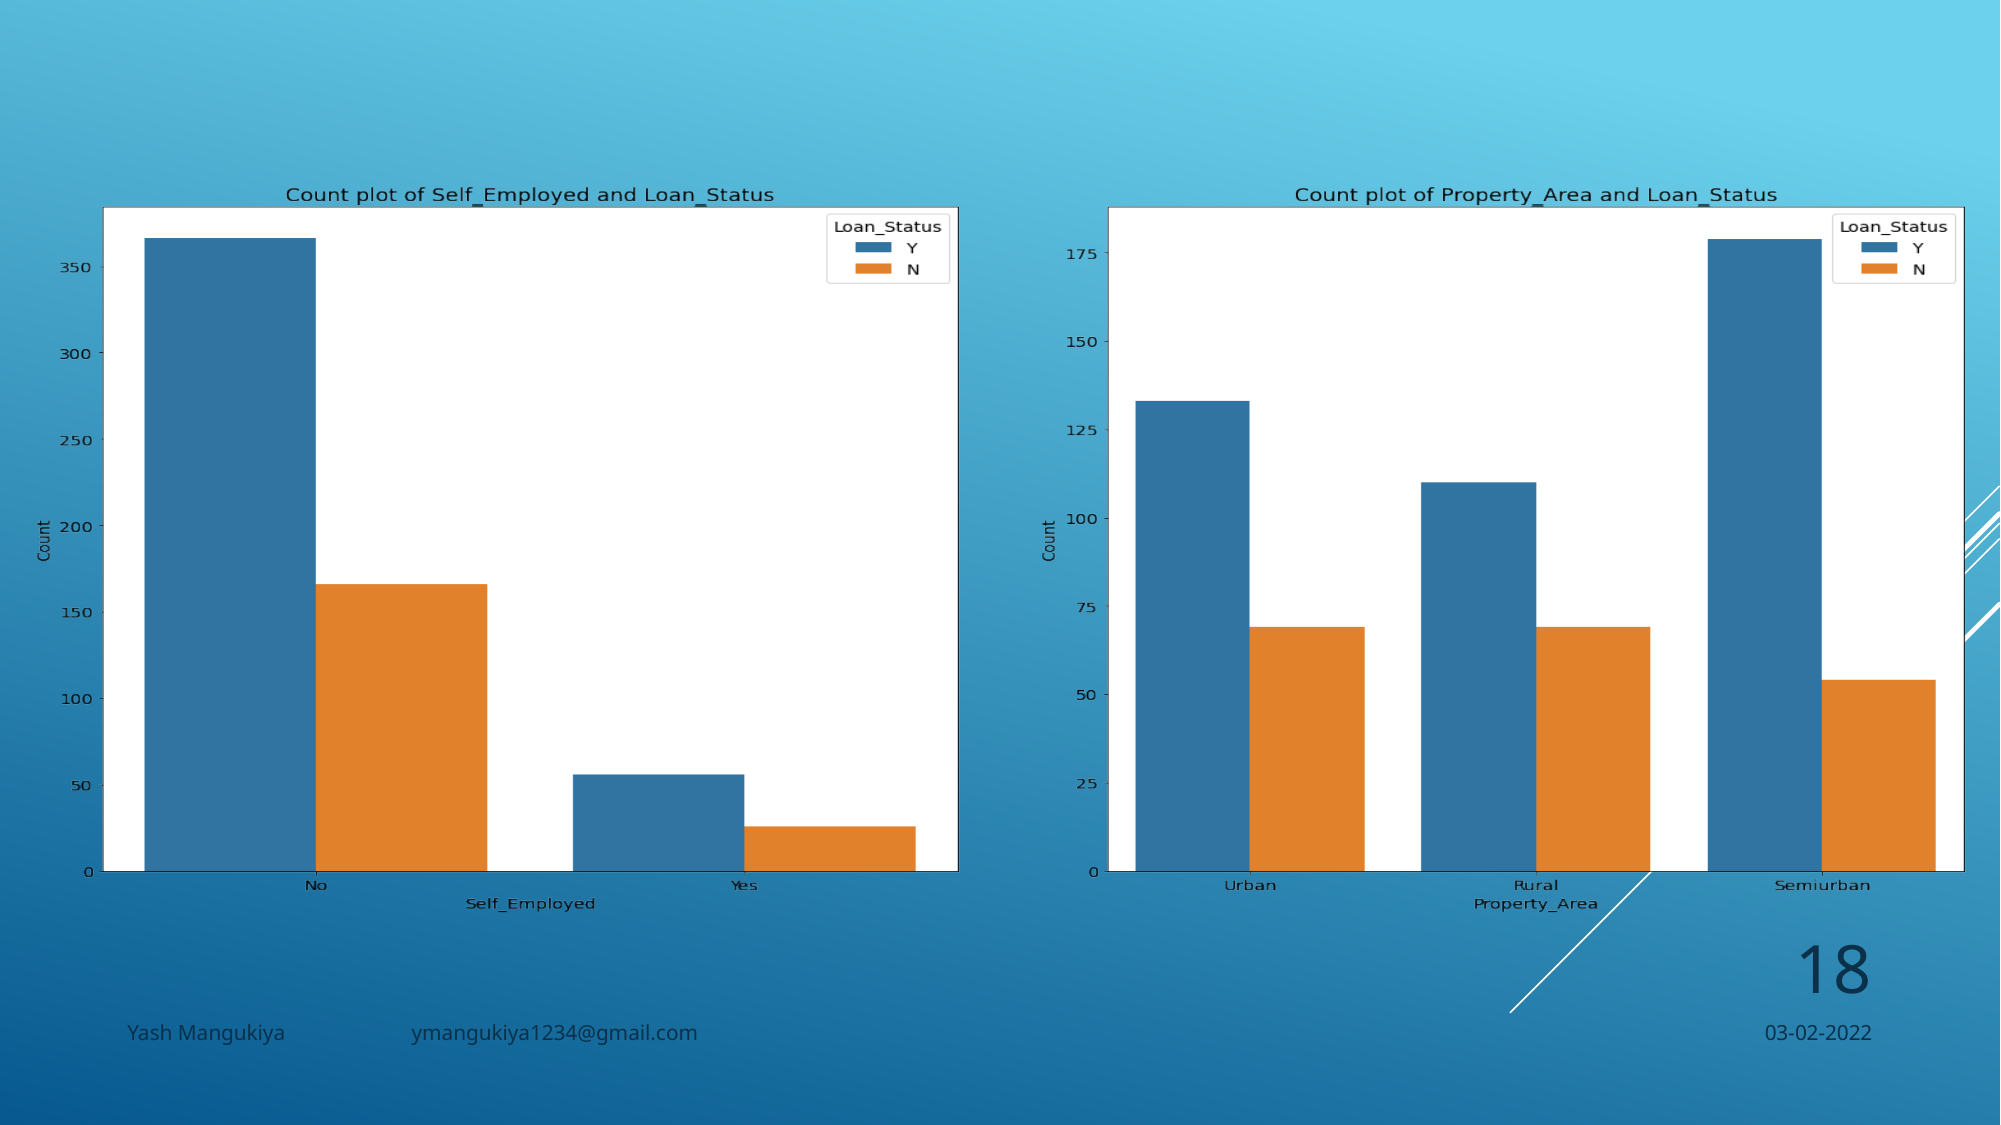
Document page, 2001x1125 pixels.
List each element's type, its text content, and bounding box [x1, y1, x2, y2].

slide_number 18 [1700, 918, 1888, 1025]
footer Yash Mangukiya ymangukiya1234@gmail.com [112, 1012, 1350, 1073]
picture [1032, 180, 1974, 918]
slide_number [1624, 1012, 1888, 1073]
picture [26, 180, 968, 918]
